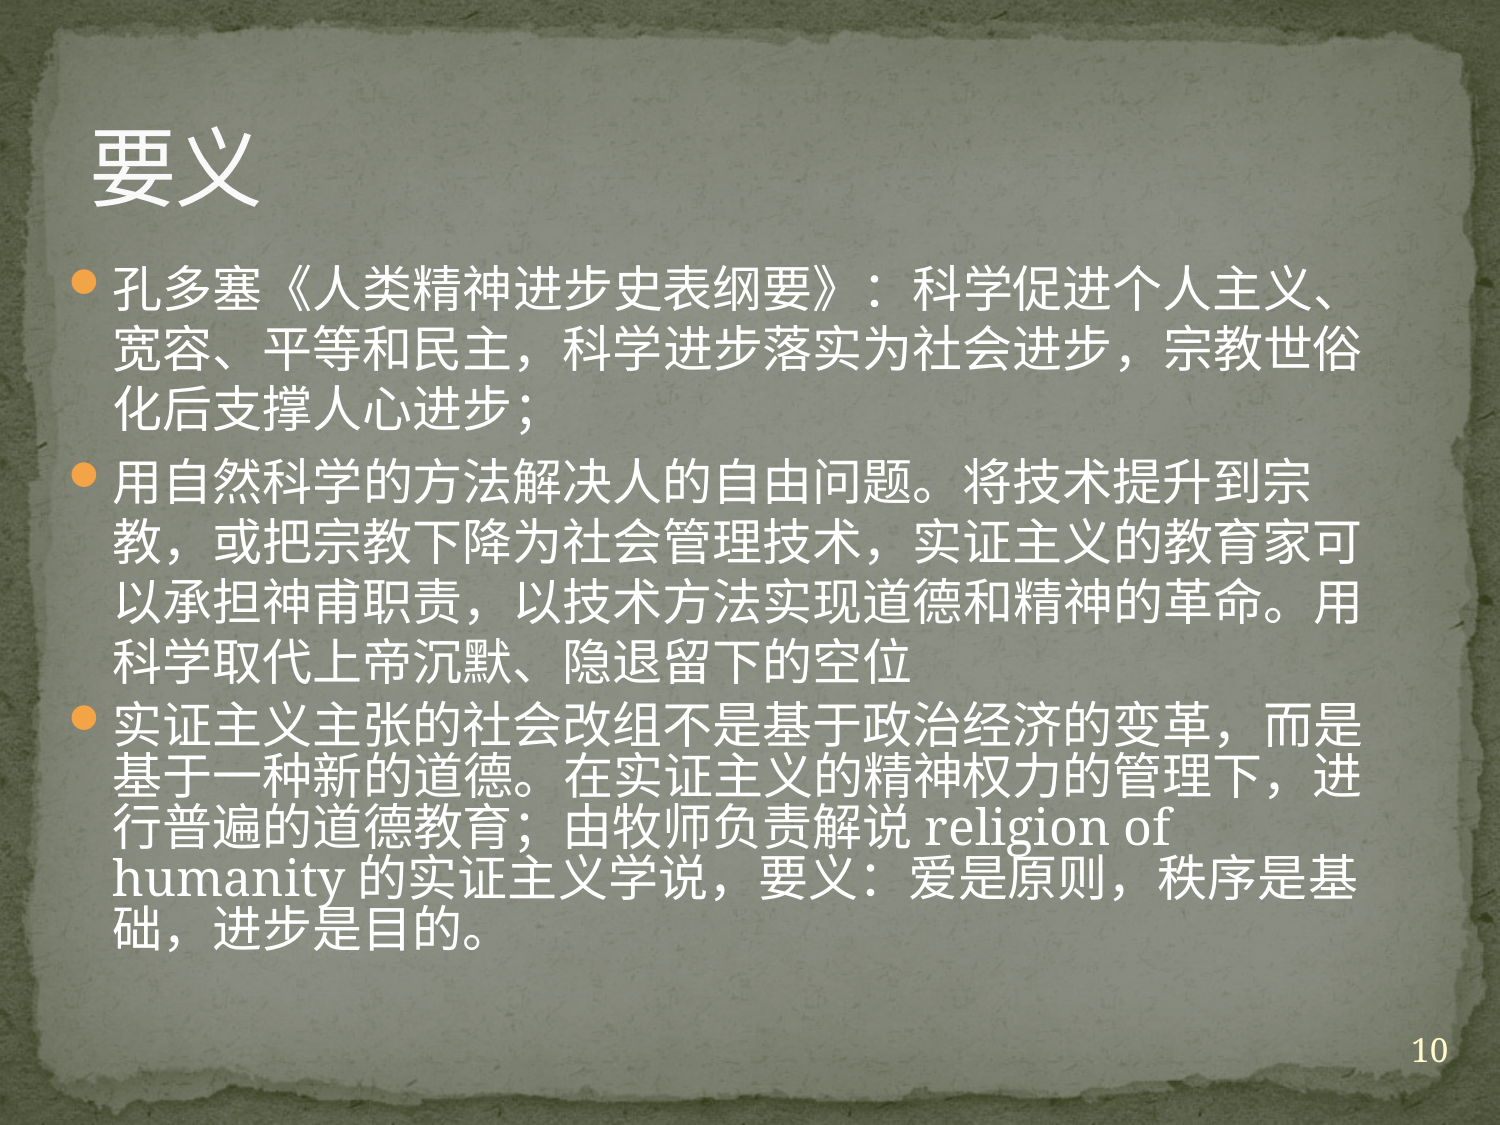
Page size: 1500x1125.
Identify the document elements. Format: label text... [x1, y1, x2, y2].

slide_number 10 [1379, 1014, 1480, 1089]
list 孔多塞《人类精神进步史表纲要》：科学促进个人主义、宽容、平等和民主，科学进步落实为社会进步，宗教世俗化后支撑人心进步； 用自然科学的方法解决人的自由问题。将技术提升到宗教，或把宗教下降为社会管理技术，实证主义的教育家可以承担神甫职责，以技术方法实现道德和精神的革命。用科学取代上帝沉默、隐退留下的空位 实证主义主张的社会改组不是基于政治经济的变革，而是基于一种新的道德。在实证主义的精神权力的管理下，进行普遍的道德教育；由牧师负责解说religion of humanity的实证主义学说，要义：爱是原则，秩序是基础，进步是目的。 [53, 249, 1425, 1047]
title 要义 [74, 24, 1425, 225]
